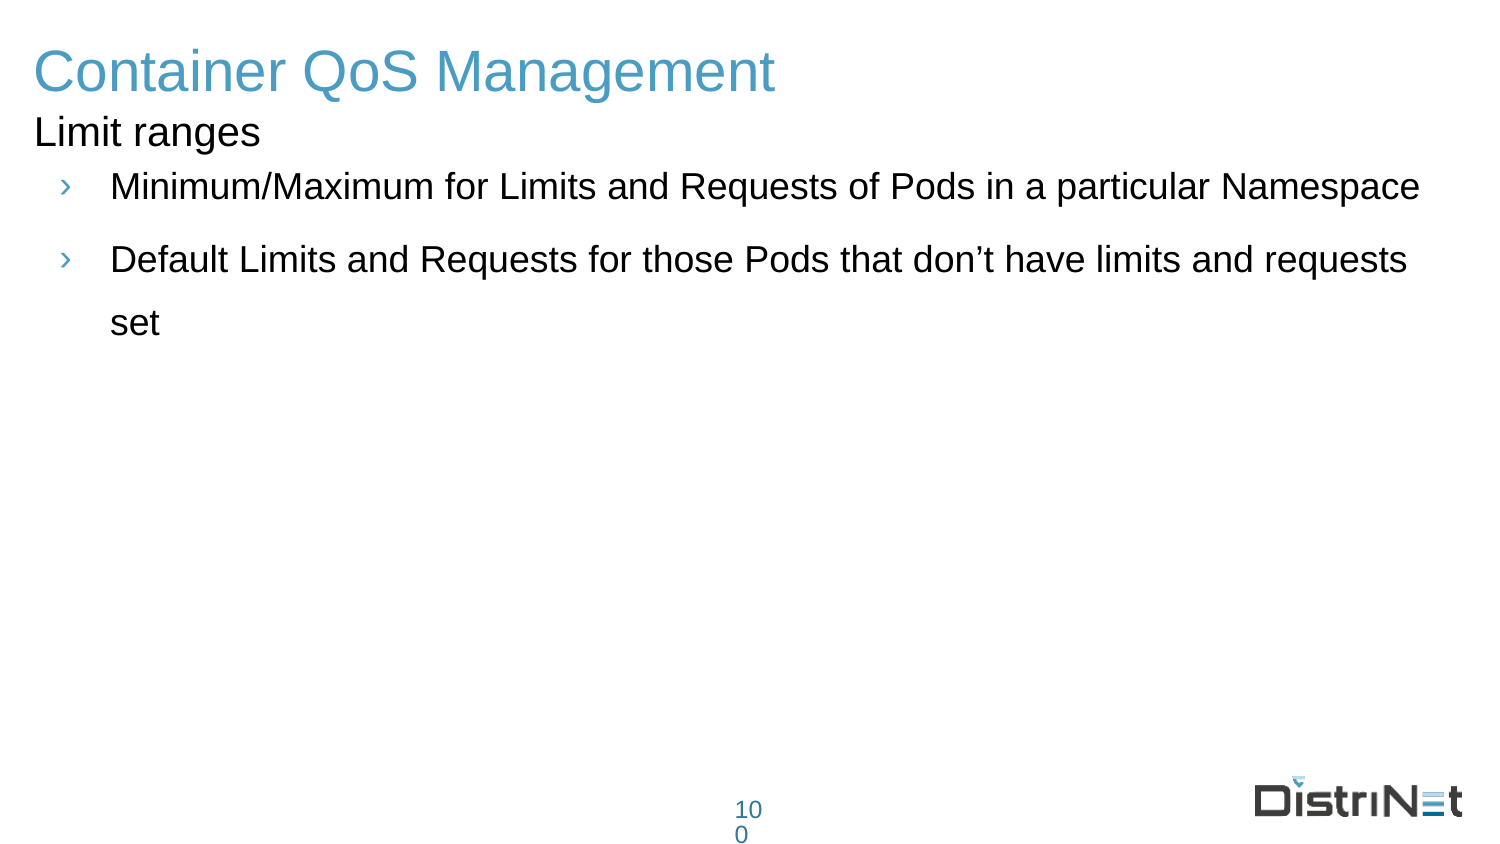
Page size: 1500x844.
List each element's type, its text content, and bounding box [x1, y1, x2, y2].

title Container QoS Management [25, 25, 1481, 190]
picture [1255, 776, 1463, 817]
slide_number 100 [726, 785, 774, 833]
list Minimum/Maximum for Limits and Requests of Pods in a particular Namespace Default Limits and Requests for those Pods that don’t have limits and requests set [51, 164, 1463, 750]
text_box Limit ranges [26, 77, 1463, 164]
